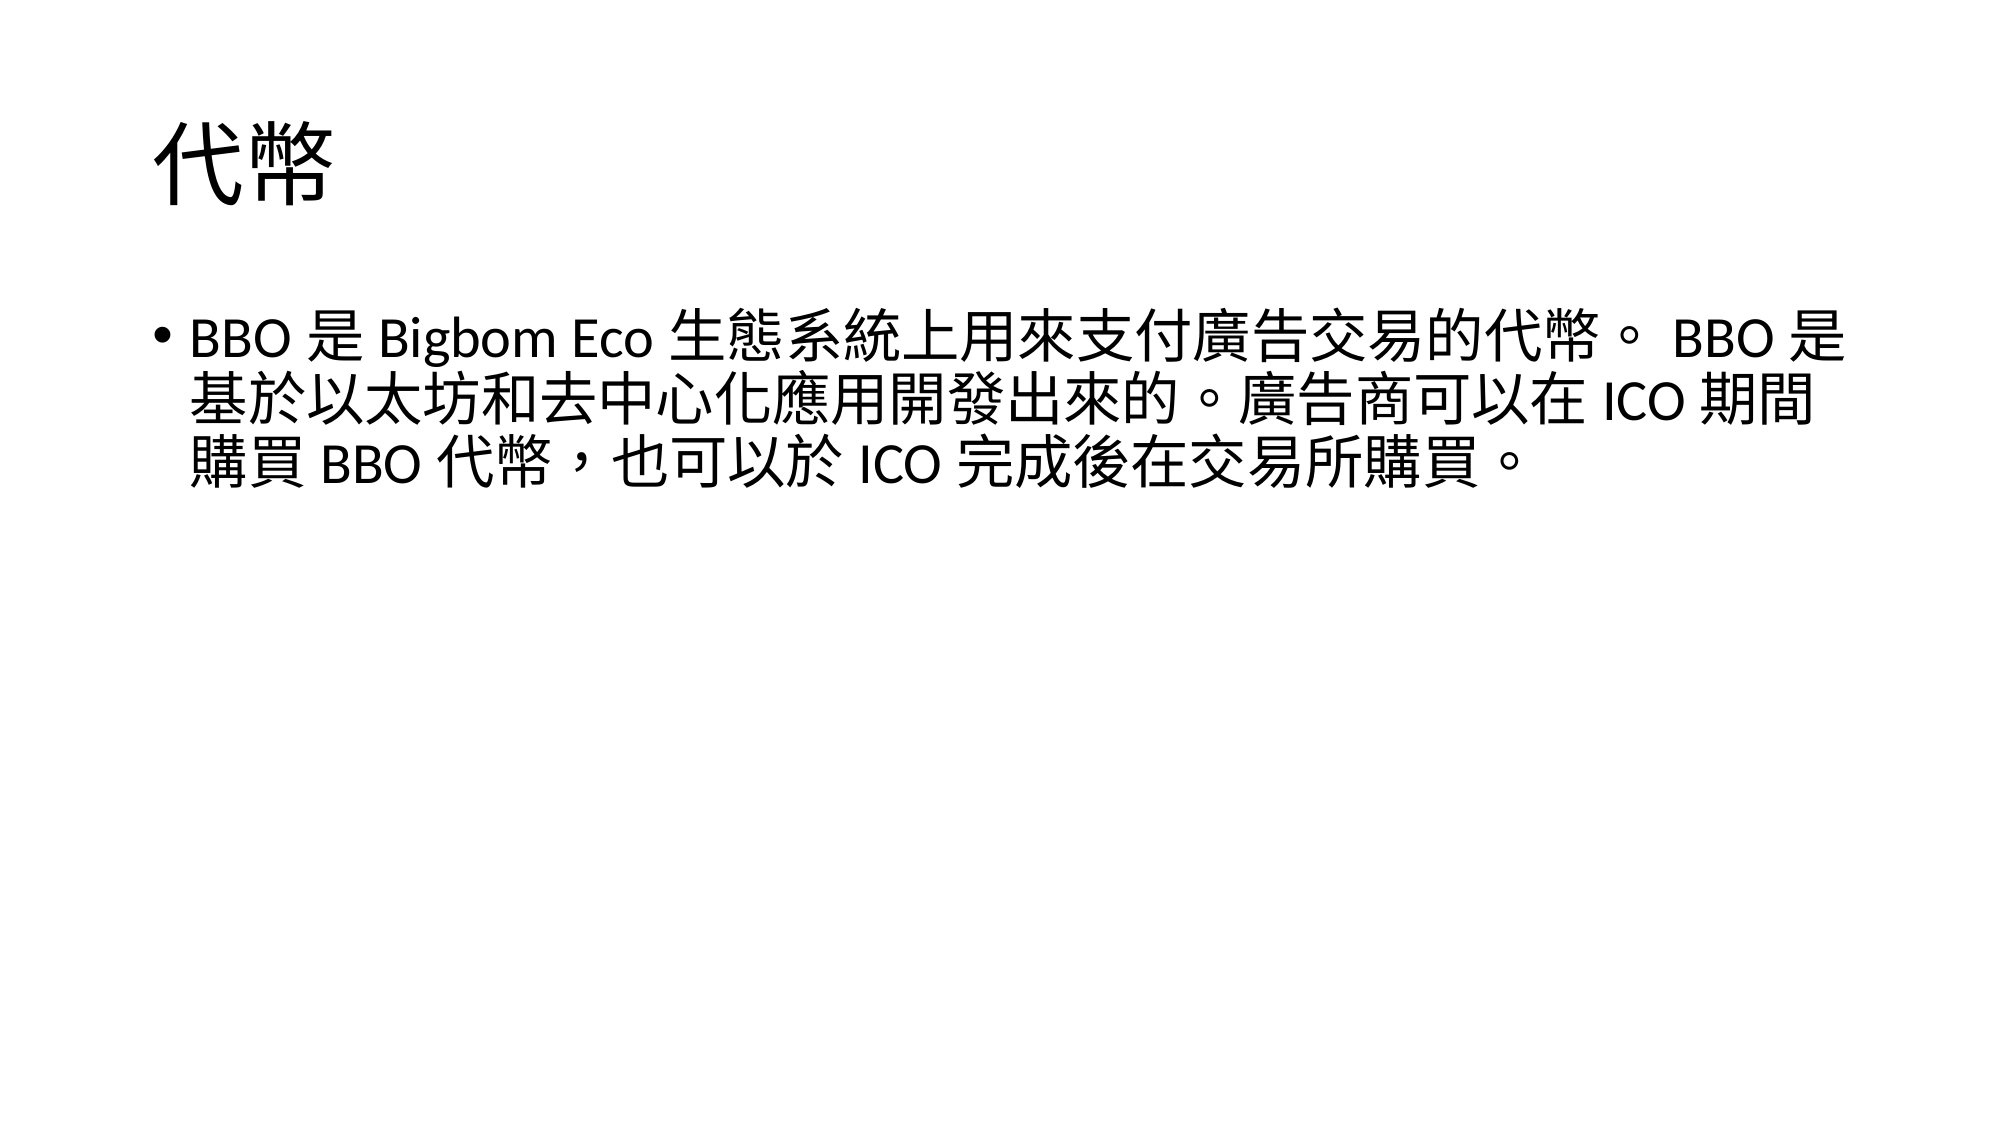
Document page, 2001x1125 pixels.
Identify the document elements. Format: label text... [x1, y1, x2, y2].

list BBO是Bigbom Eco生態系統上用來支付廣告交易的代幣。BBO是基於以太坊和去中心化應用開發出來的。廣告商可以在ICO期間購買BBO代幣，也可以於ICO完成後在交易所購買。 [137, 299, 1863, 1014]
title 代幣 [137, 59, 1863, 278]
